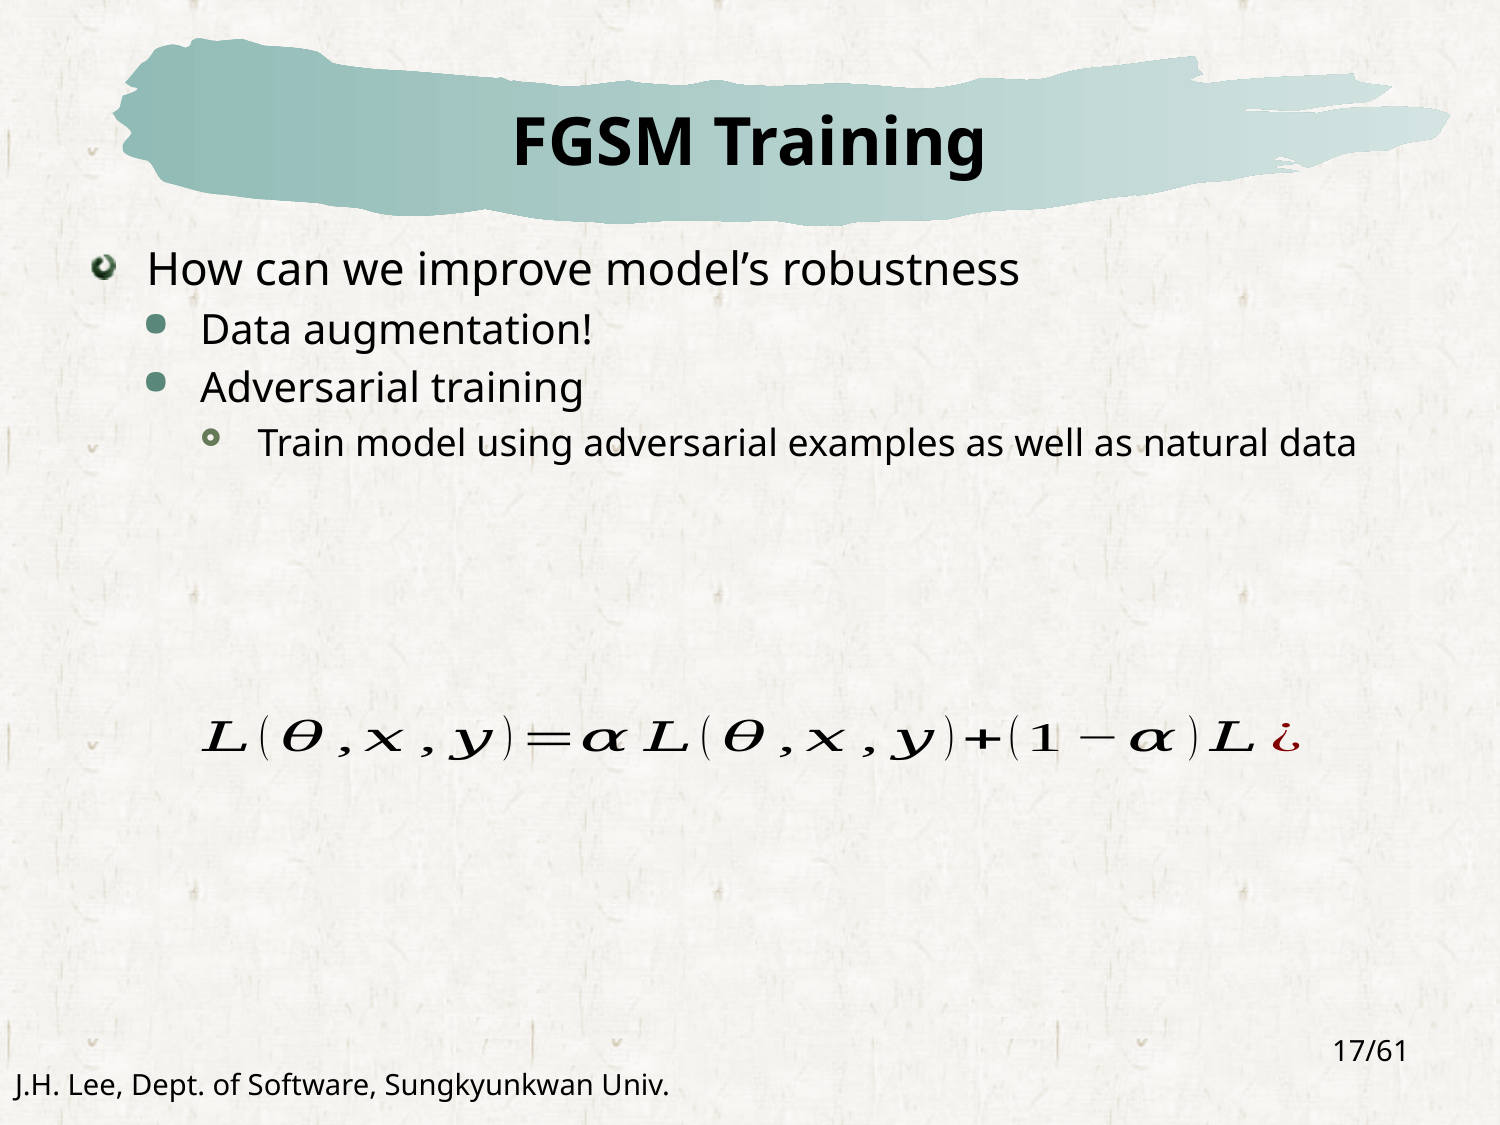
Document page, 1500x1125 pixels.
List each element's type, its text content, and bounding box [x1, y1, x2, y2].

footer J.H. Lee, Dept. of Software, Sungkyunkwan Univ. [0, 1058, 762, 1102]
list How can we improve model’s robustness Data augmentation! Adversarial training Train model using adversarial examples as well as natural data [75, 231, 1425, 1005]
title FGSM Training [75, 45, 1425, 231]
slide_number 17/61 [1074, 1024, 1426, 1103]
picture [0, 0, 1500, 1125]
